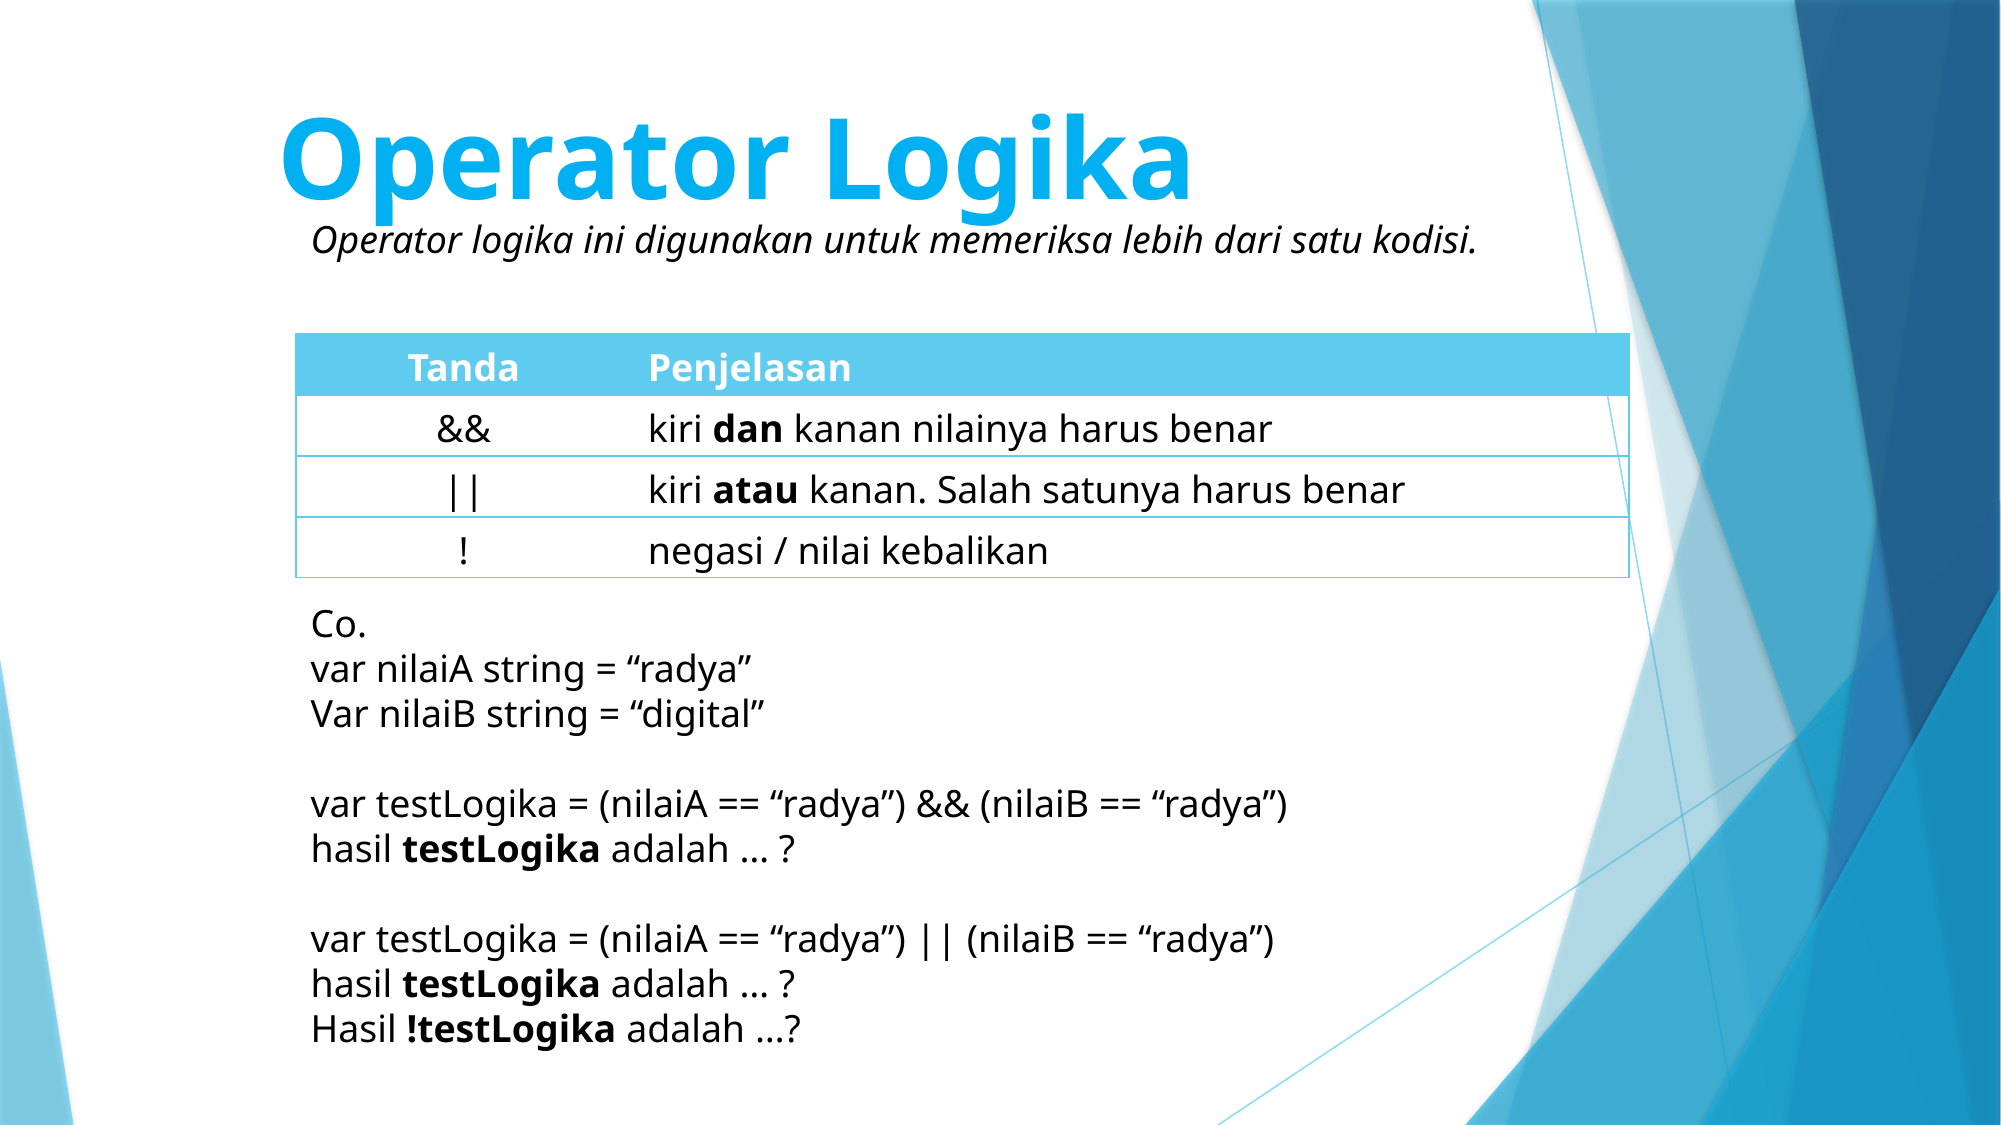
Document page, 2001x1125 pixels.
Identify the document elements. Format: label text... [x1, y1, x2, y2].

table_cell kiri atau kanan. Salah satunya harus benar [632, 457, 1628, 516]
text_box Co. var nilaiA string = “radya” Var nilaiB string = “digital” var testLogika = (nilaiA == “radya”) && (nilaiB == “radya”) hasil testLogika adalah … ? var testLogika = (nilaiA == “radya”) || (nilaiB == “radya”) hasil testLogika adalah … ? Hasil !testLogika adalah …? [295, 592, 1630, 1125]
table_cell negasi / nilai kebalikan [632, 518, 1628, 577]
table_cell ! [297, 518, 632, 577]
text_box Operator logika ini digunakan untuk memeriksa lebih dari satu kodisi. [295, 208, 1704, 268]
table_header Penjelasan [632, 335, 1628, 394]
text_box Operator Logika [262, 79, 1213, 230]
table_cell kiri dan kanan nilainya harus benar [632, 396, 1628, 455]
table_cell && [297, 396, 632, 455]
table_header Tanda [297, 335, 632, 394]
table_cell || [297, 457, 632, 516]
